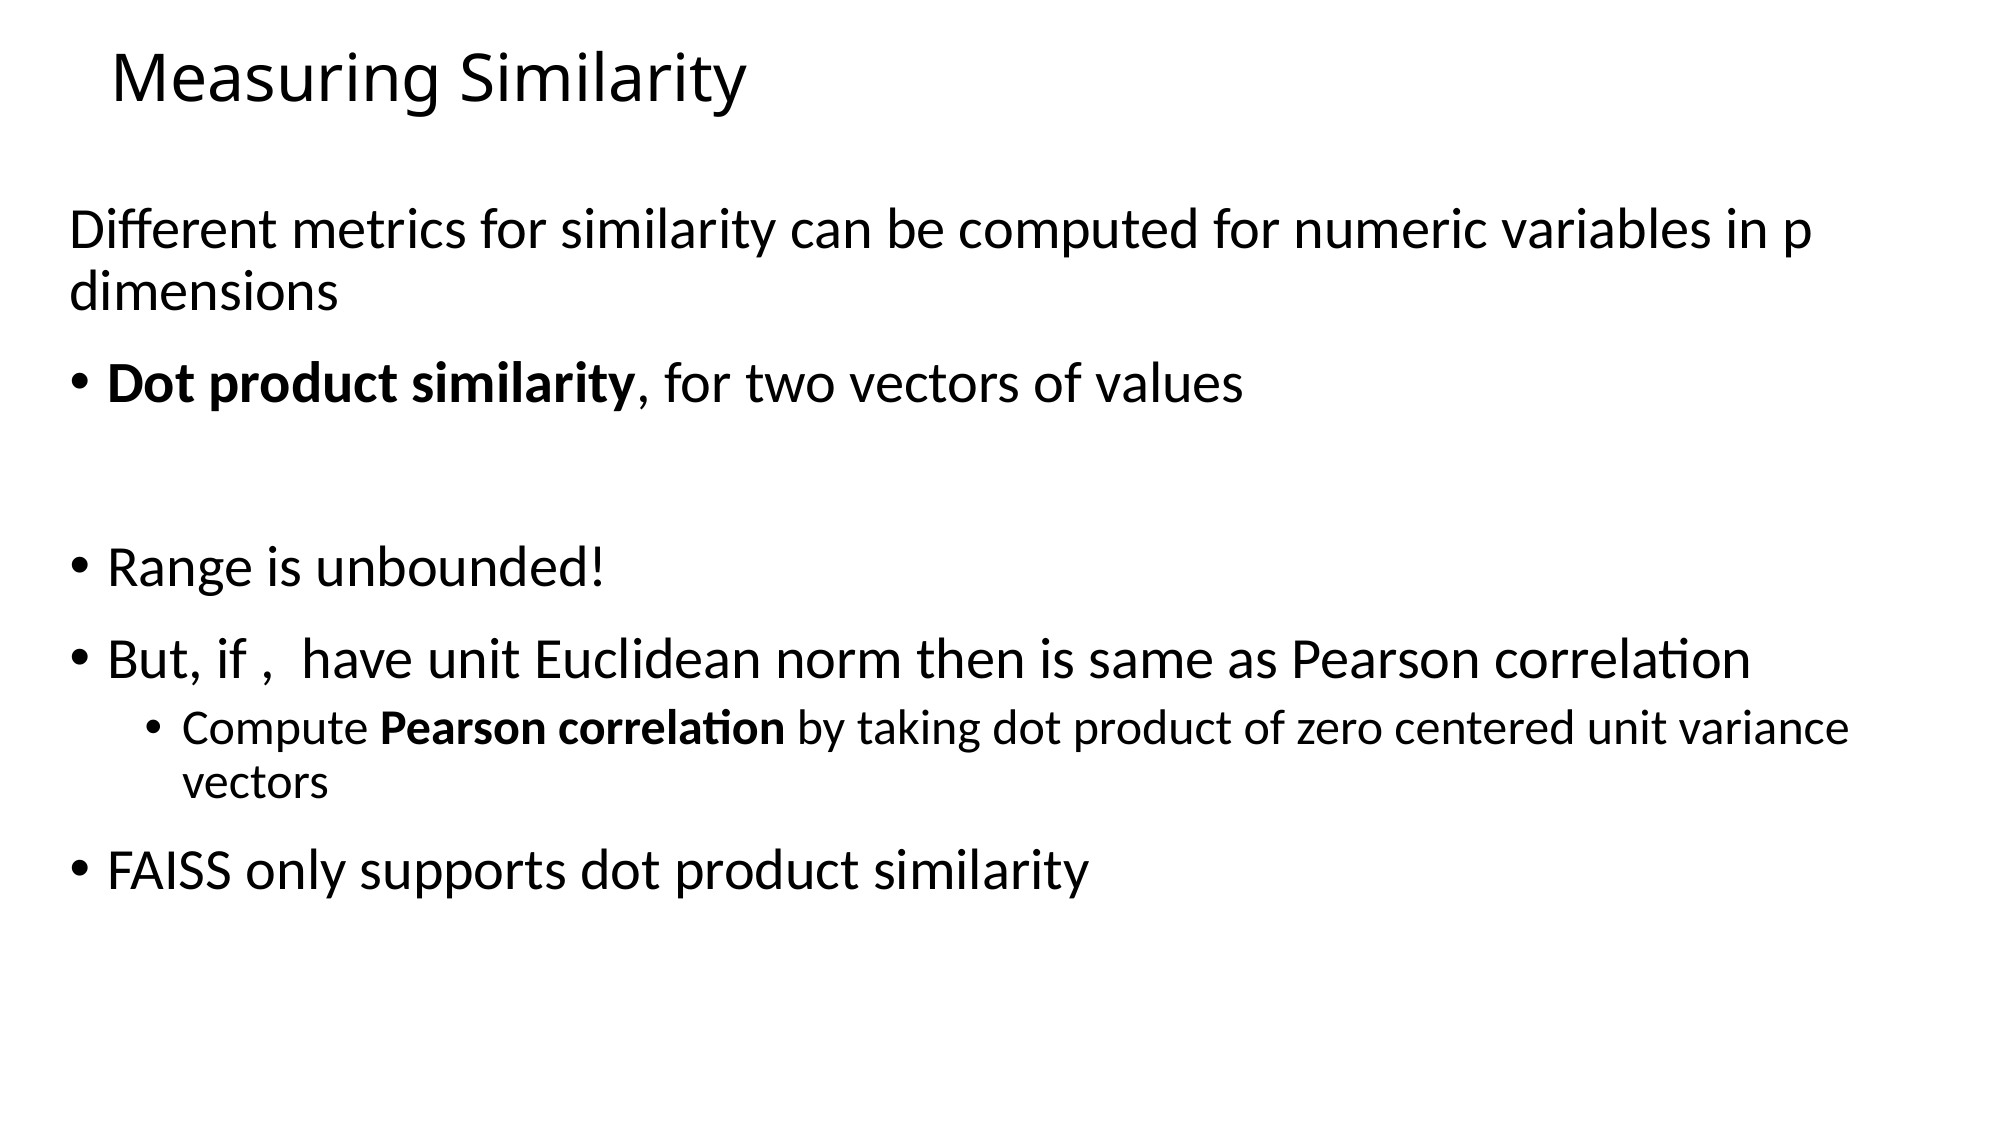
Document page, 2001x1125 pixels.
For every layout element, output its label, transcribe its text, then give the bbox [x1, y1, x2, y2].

title Measuring Similarity [95, 36, 1821, 124]
